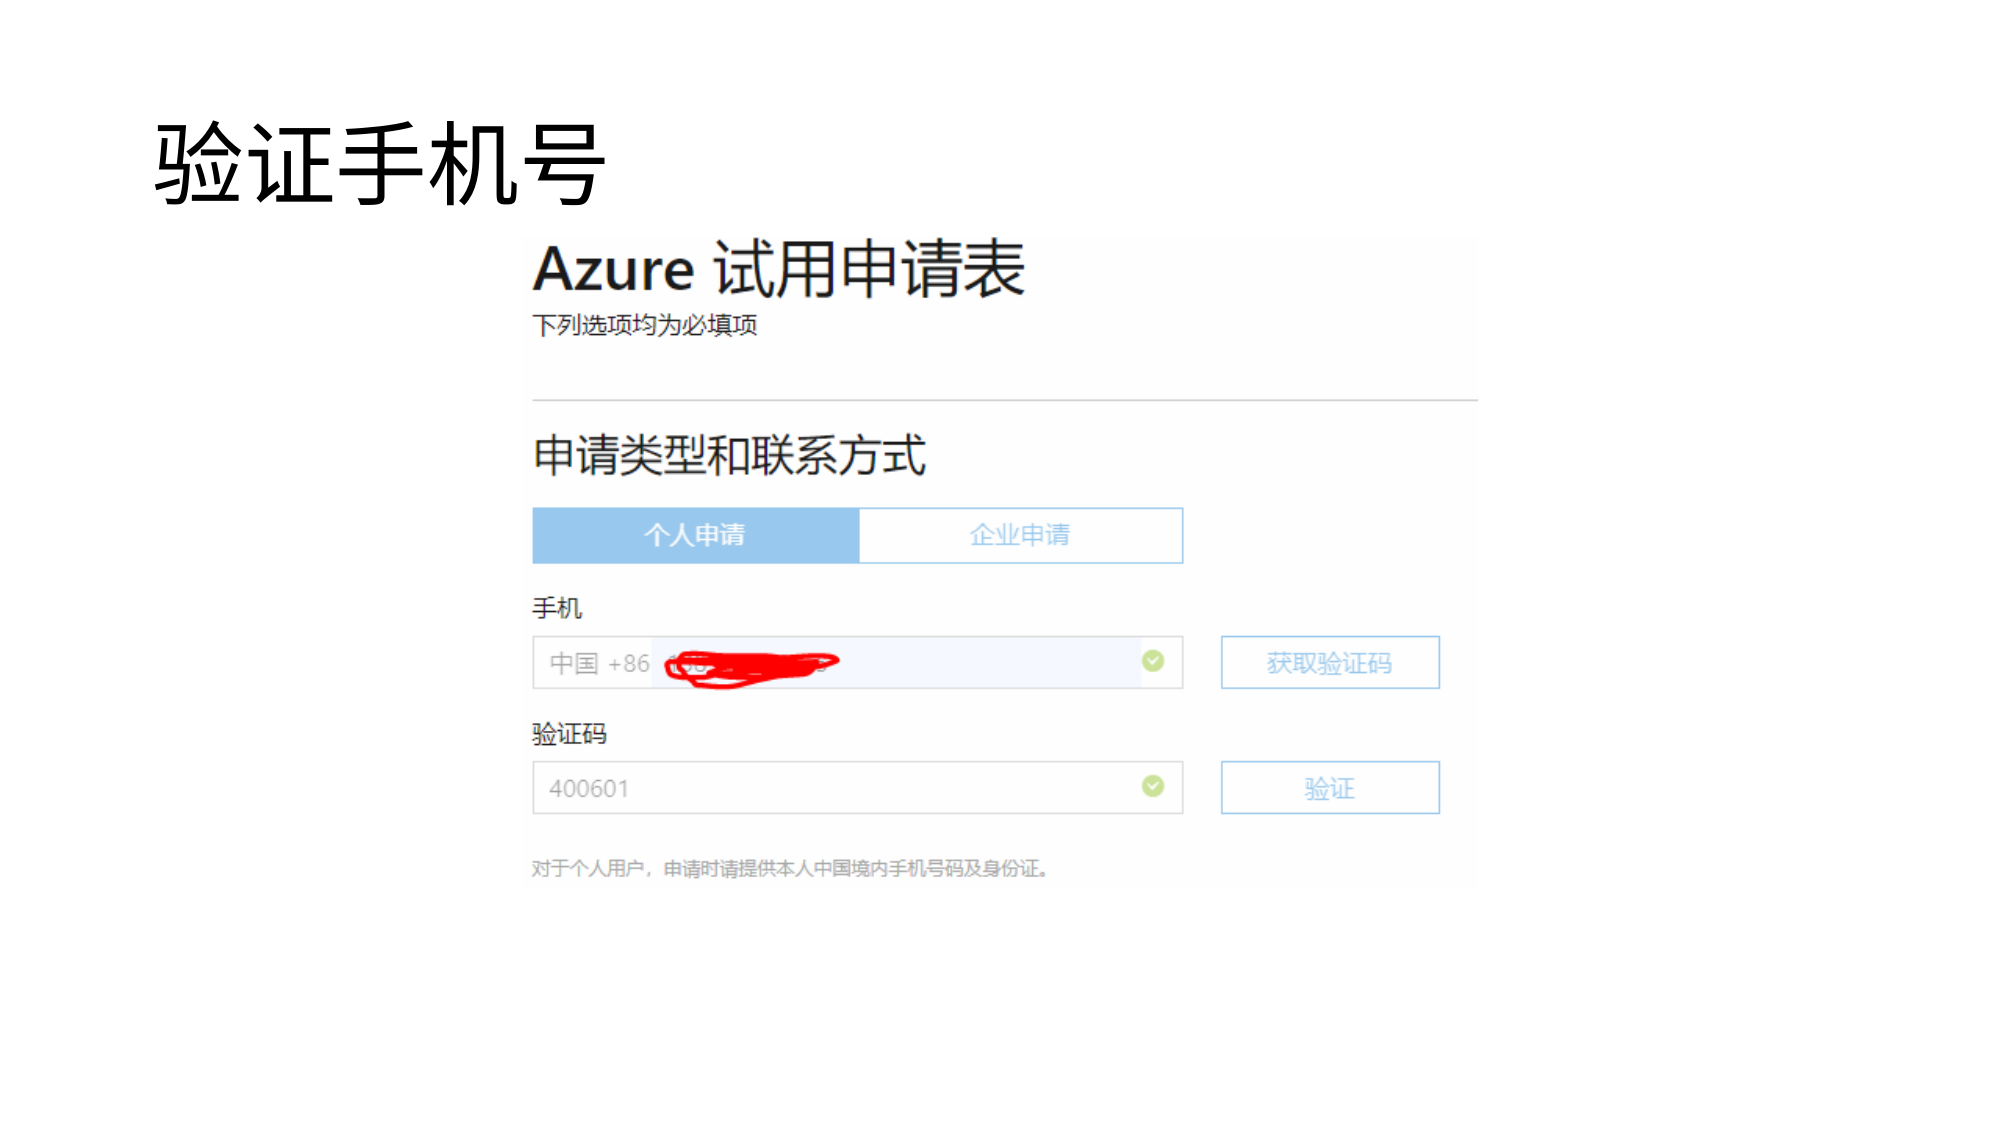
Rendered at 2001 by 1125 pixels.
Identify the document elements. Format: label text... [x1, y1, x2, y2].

picture [522, 237, 1478, 888]
title 验证手机号 [137, 59, 1863, 278]
